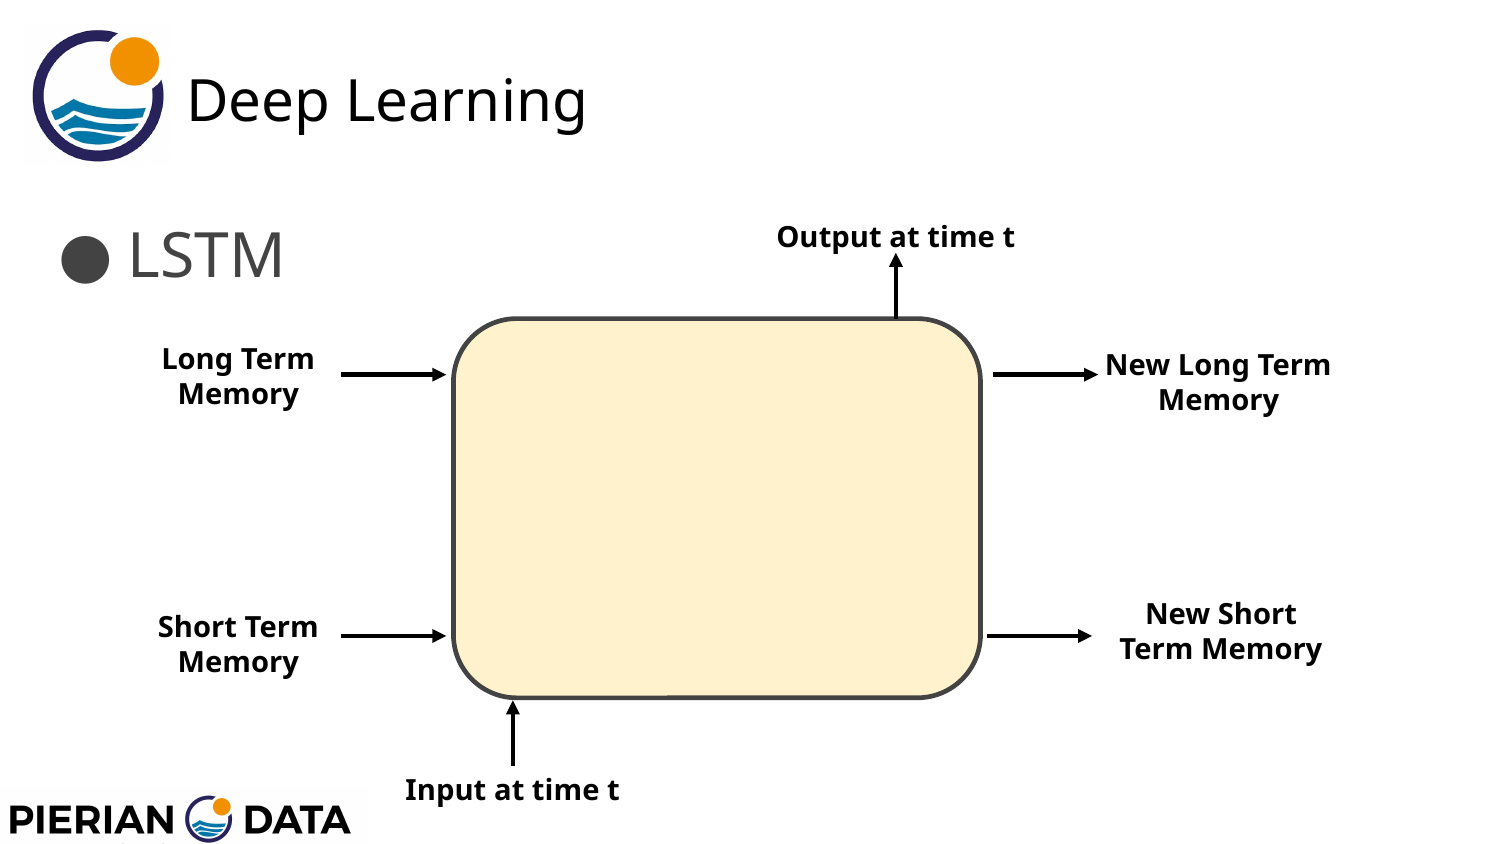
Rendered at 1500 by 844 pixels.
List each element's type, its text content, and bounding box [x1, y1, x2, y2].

text_box Long Term Memory [109, 325, 368, 381]
text_box Input at time t [383, 756, 642, 812]
text_box [453, 318, 981, 698]
picture [0, 787, 368, 844]
text_box New Short Term Memory [1092, 580, 1350, 636]
text_box New Long Term Memory [1089, 331, 1348, 387]
title Deep Learning [176, 48, 1449, 143]
list LSTM [37, 189, 1500, 331]
picture [24, 24, 172, 167]
text_box Short Term Memory [109, 593, 368, 649]
text_box Output at time t [743, 202, 1049, 259]
